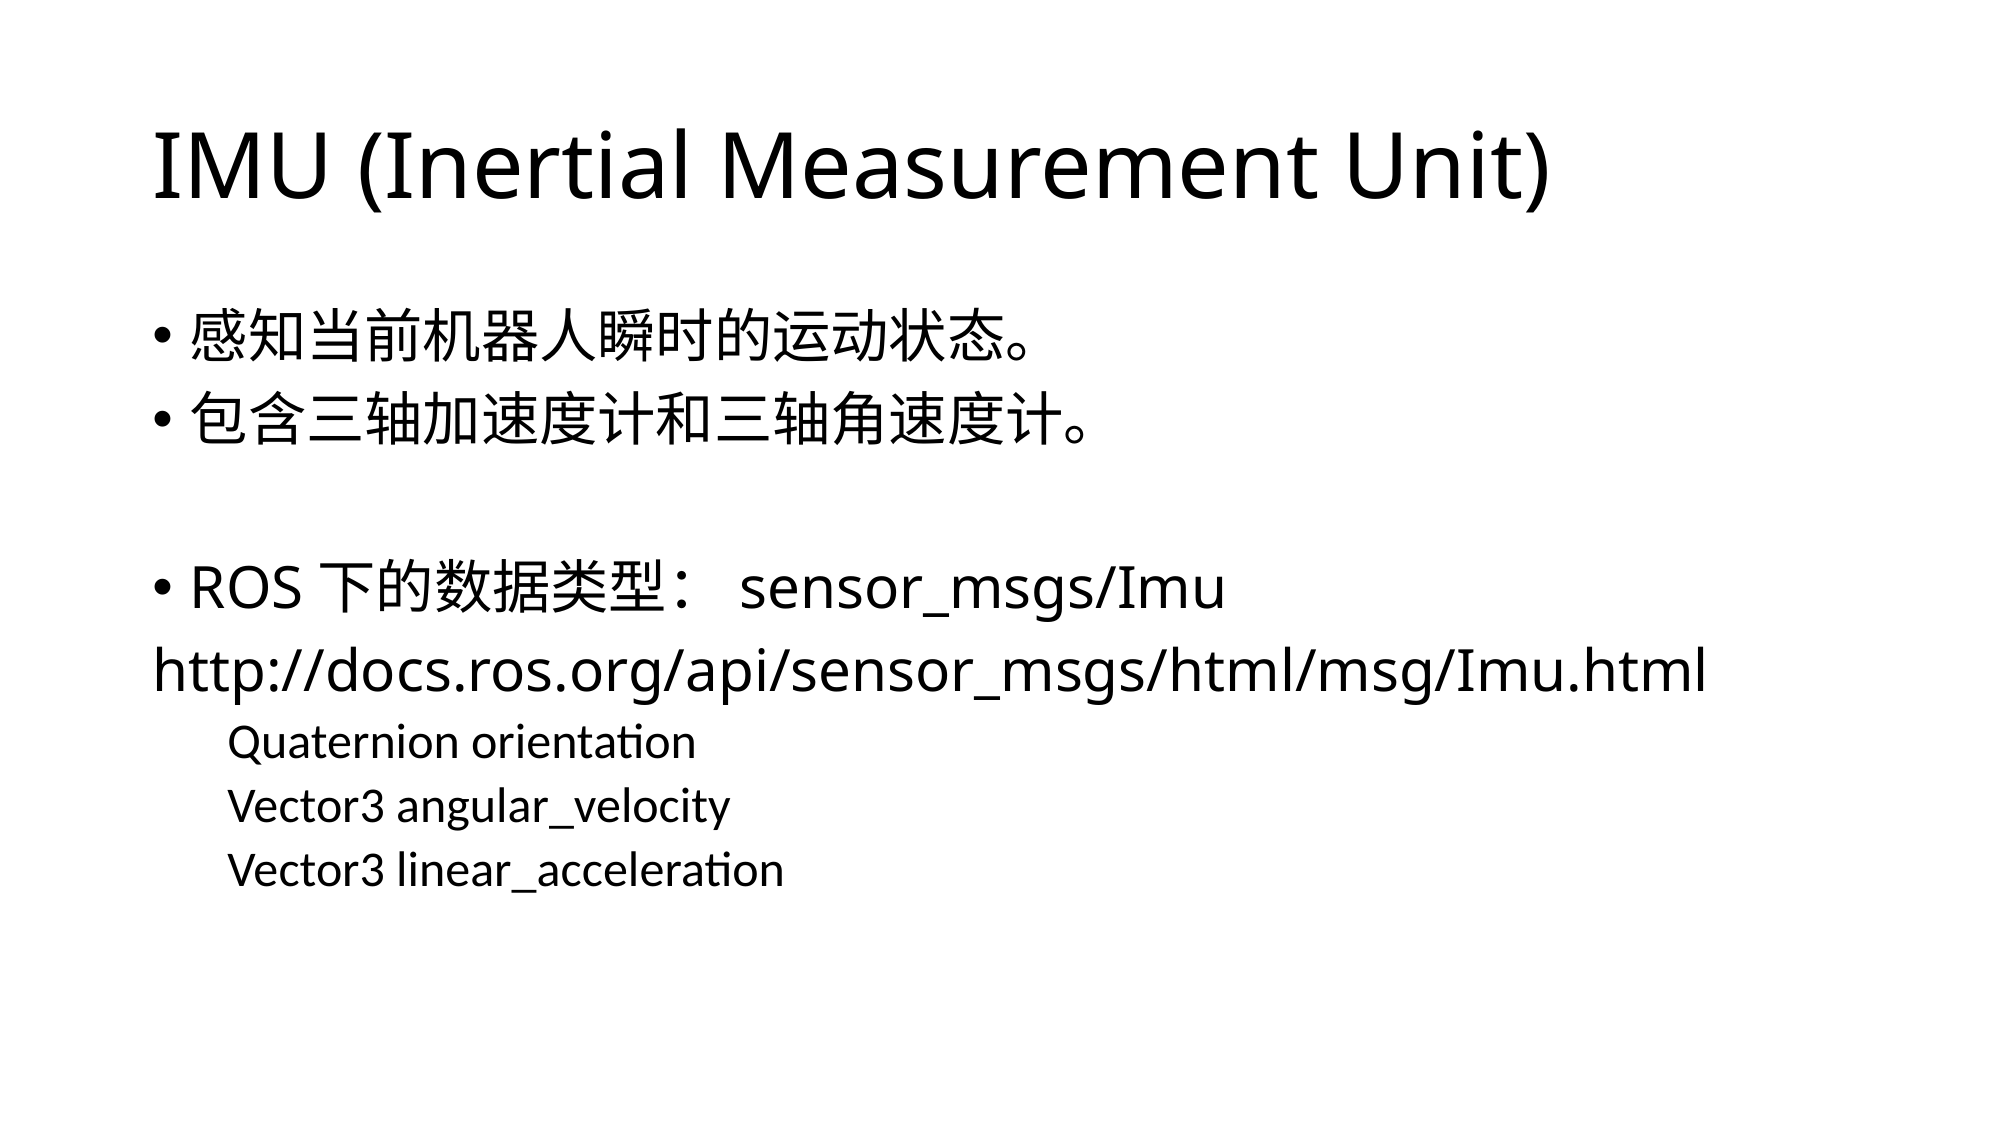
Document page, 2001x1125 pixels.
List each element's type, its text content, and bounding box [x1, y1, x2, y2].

title IMU (Inertial Measurement Unit) [137, 59, 1863, 278]
list 感知当前机器人瞬时的运动状态。 包含三轴加速度计和三轴角速度计。 ROS下的数据类型：sensor_msgs/Imu http://docs.ros.org/api/sensor_msgs/html/msg/Imu.html Quaternion orientation Vector3 angular_velocity Vector3 linear_acceleration [137, 299, 1863, 1014]
